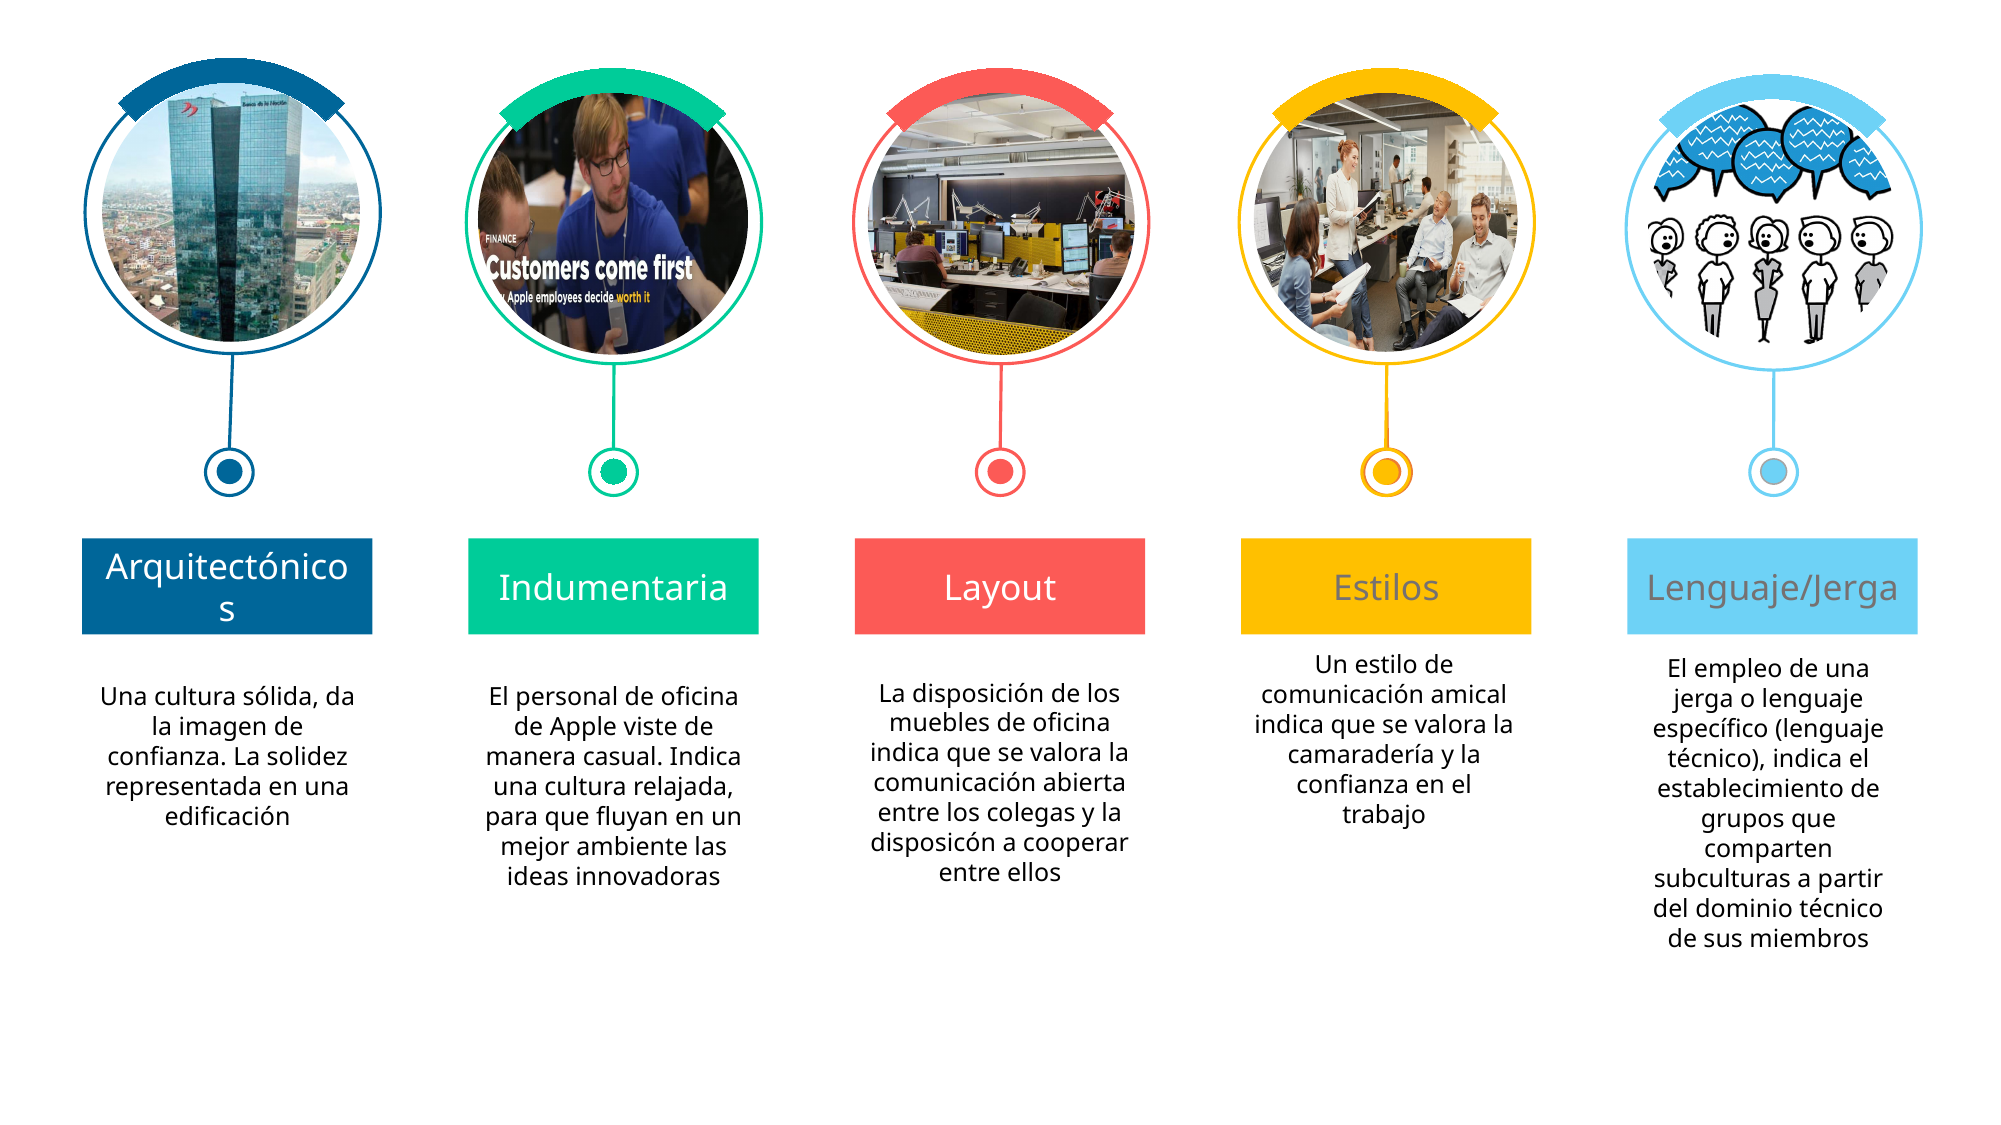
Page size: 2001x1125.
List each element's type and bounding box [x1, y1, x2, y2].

text_box [1361, 364, 1412, 496]
picture [1648, 100, 1897, 350]
text_box [976, 364, 1025, 496]
text_box [468, 538, 760, 846]
text_box [466, 68, 762, 364]
text_box [1623, 538, 1918, 863]
text_box [853, 68, 1149, 364]
text_box [82, 538, 373, 816]
text_box [854, 538, 1146, 842]
text_box [85, 58, 381, 354]
text_box [1749, 371, 1798, 496]
text_box [1239, 538, 1532, 799]
text_box [216, 458, 243, 485]
text_box [589, 364, 638, 496]
text_box [1239, 68, 1535, 364]
text_box [229, 353, 233, 450]
text_box [205, 449, 254, 496]
text_box [1626, 74, 1922, 371]
